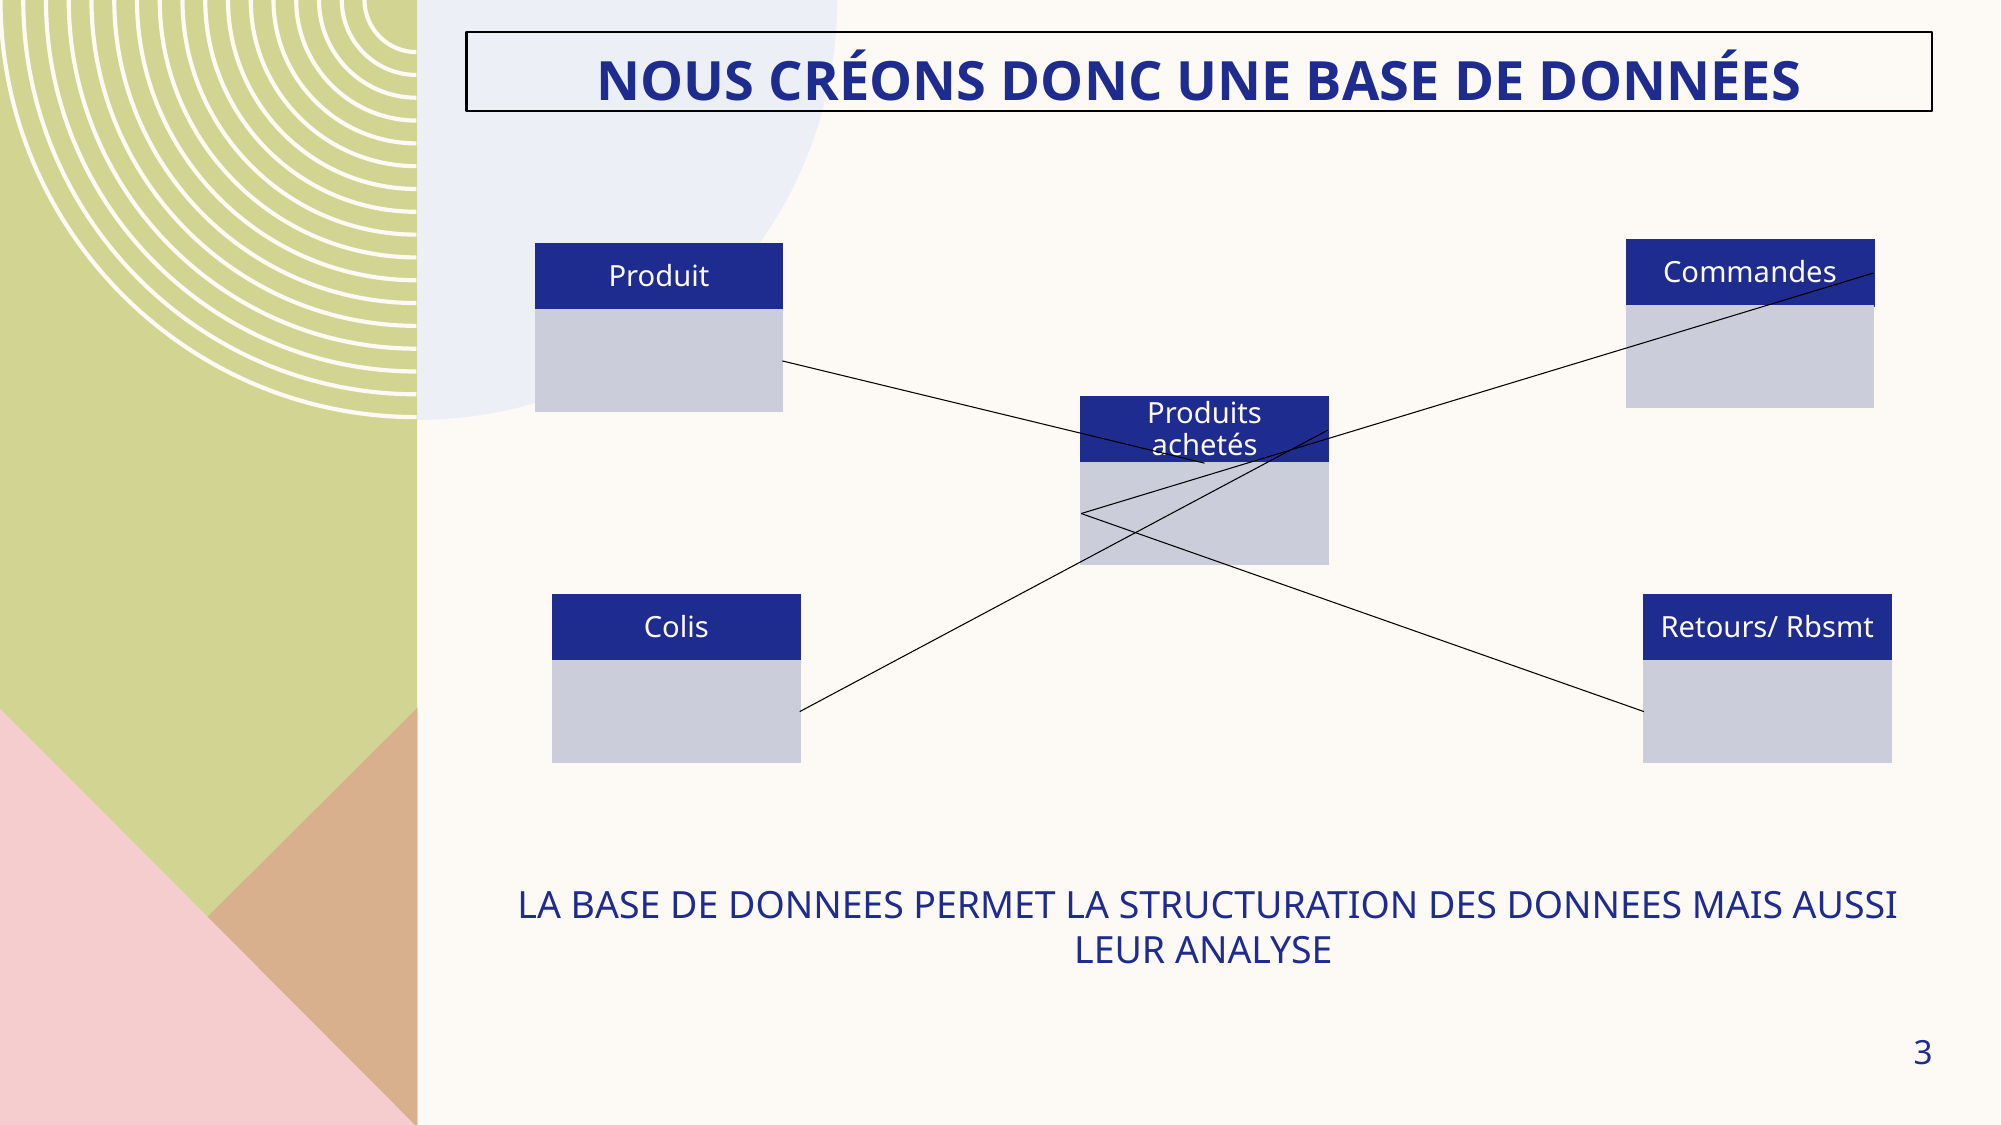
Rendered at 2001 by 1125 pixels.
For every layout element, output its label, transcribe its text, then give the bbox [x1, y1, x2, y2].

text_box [1327, 306, 1627, 463]
text_box LA BASE DE DONNEES PERMET LA STRUCTURATION DES DONNEES MAIS AUSSI LEUR ANALYSE [466, 873, 1950, 979]
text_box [1643, 595, 1891, 763]
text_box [799, 463, 1082, 712]
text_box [1327, 463, 1644, 712]
title Nous créons donc une base de données [466, 32, 1933, 111]
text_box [782, 360, 1082, 464]
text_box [1082, 396, 1327, 564]
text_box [1626, 239, 1874, 407]
slide_number 3 [1757, 1015, 1933, 1093]
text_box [552, 595, 800, 763]
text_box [535, 244, 783, 412]
